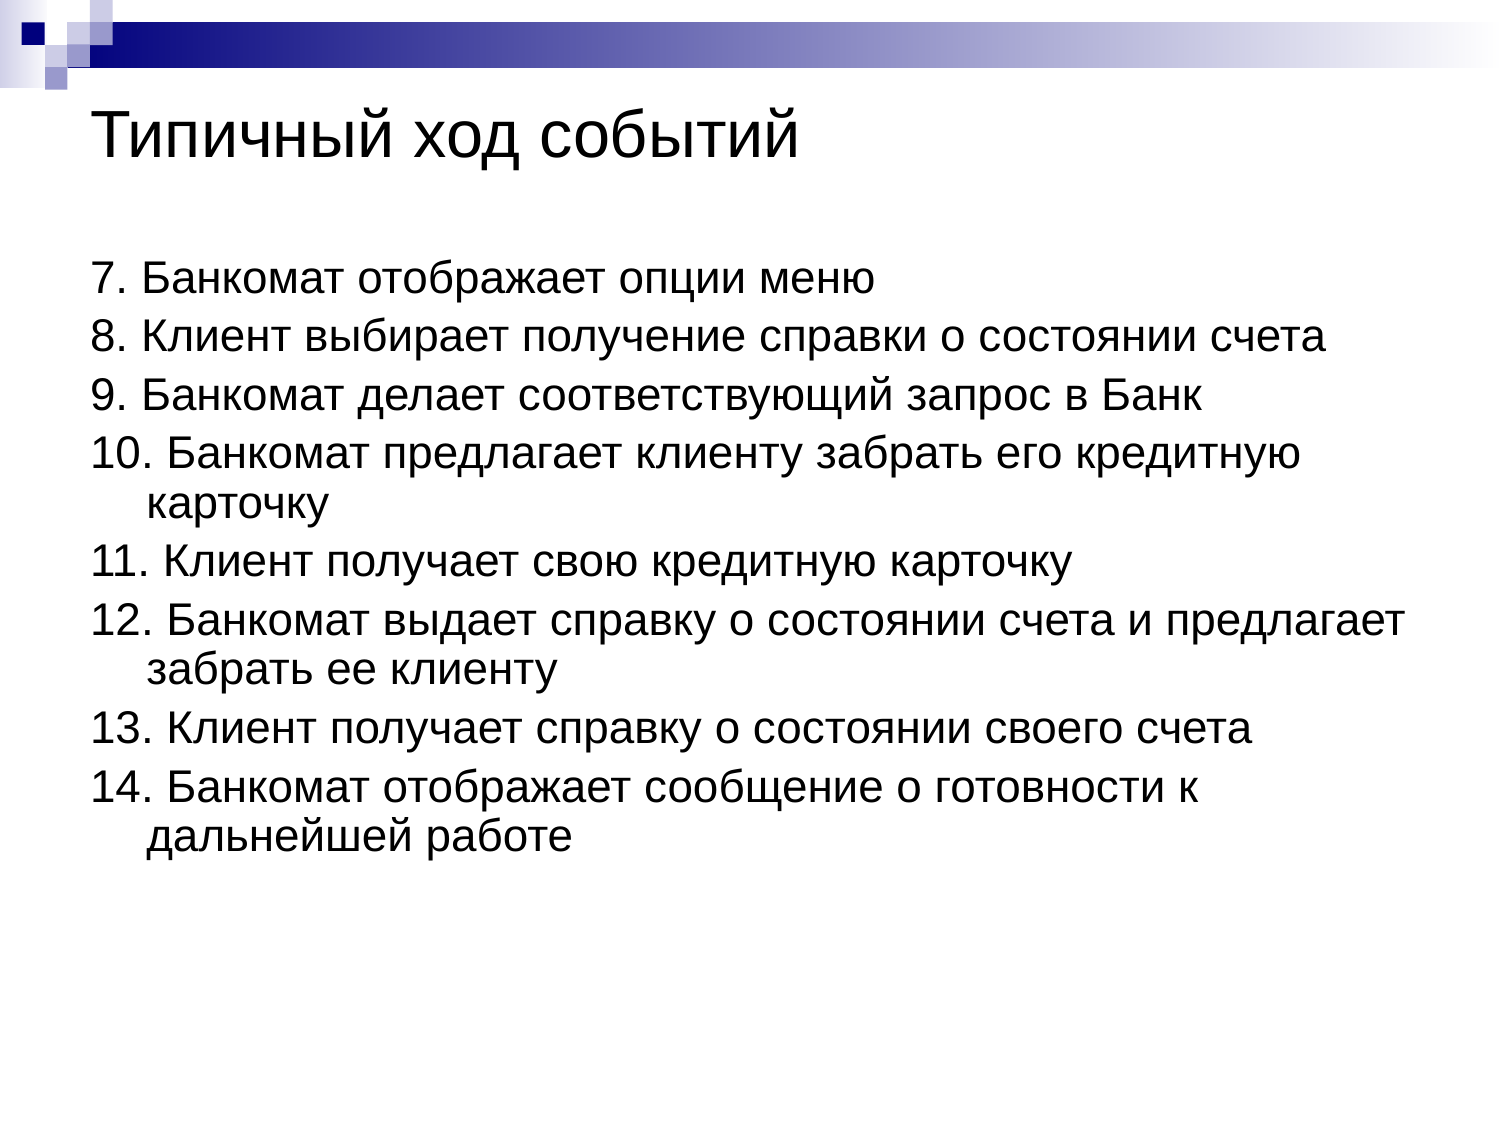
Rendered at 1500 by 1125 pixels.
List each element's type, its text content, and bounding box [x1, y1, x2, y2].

title Типичный ход событий [75, 75, 1425, 188]
list 7. Банкомат отображает опции меню 8. Клиент выбирает получение справки о состоянии счета 9. Банкомат делает соответствующий запрос в Банк 10. Банкомат предлагает клиенту забрать его кредитную карточку 11. Клиент получает свою кредитную карточку 12. Банкомат выдает справку о состоянии счета и предлагает забрать ее клиенту 13. Клиент получает справку о состоянии своего счета 14. Банкомат отображает сообщение о готовности к дальнейшей работе [75, 246, 1425, 1032]
